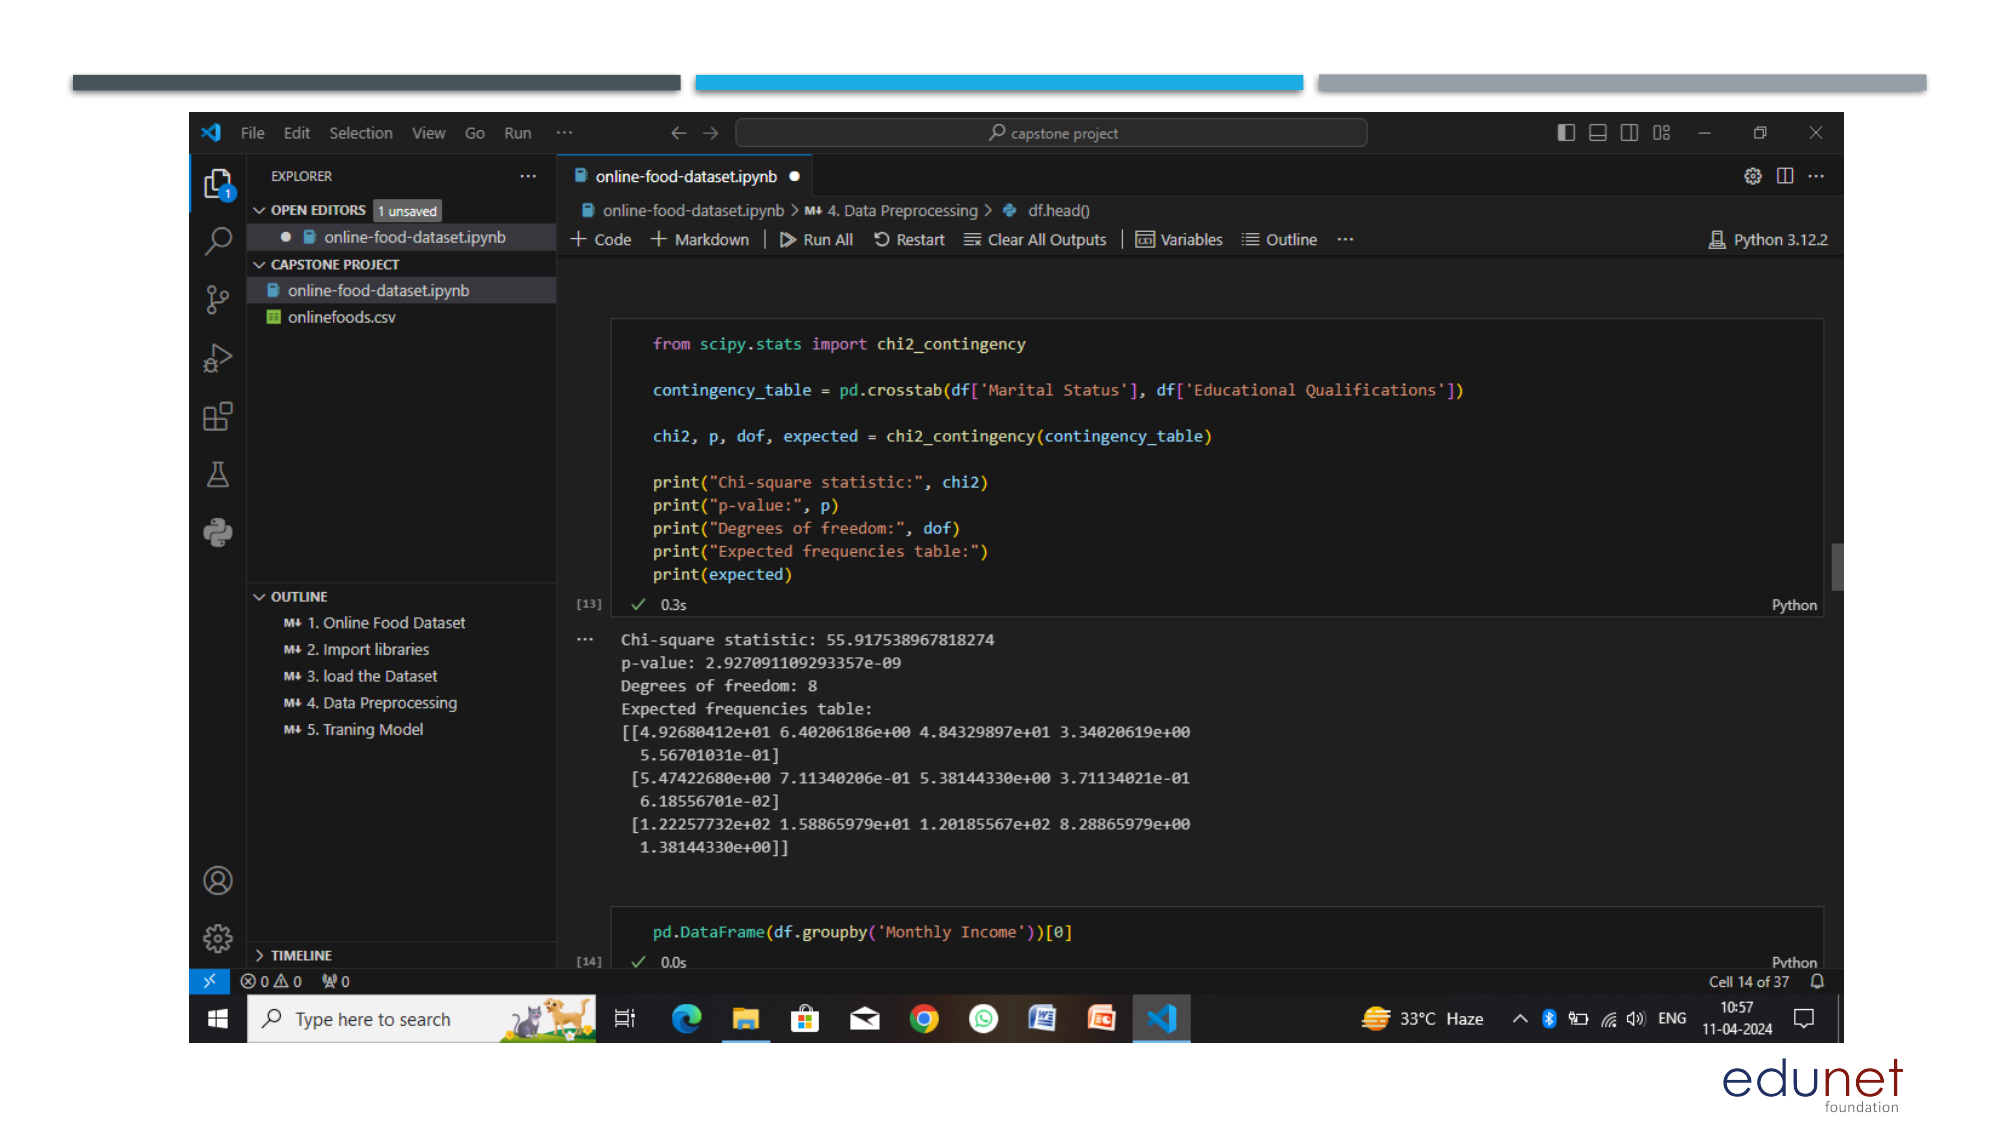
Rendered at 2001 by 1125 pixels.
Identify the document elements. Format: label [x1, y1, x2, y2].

list [188, 111, 1844, 1043]
picture [1719, 1056, 1905, 1116]
